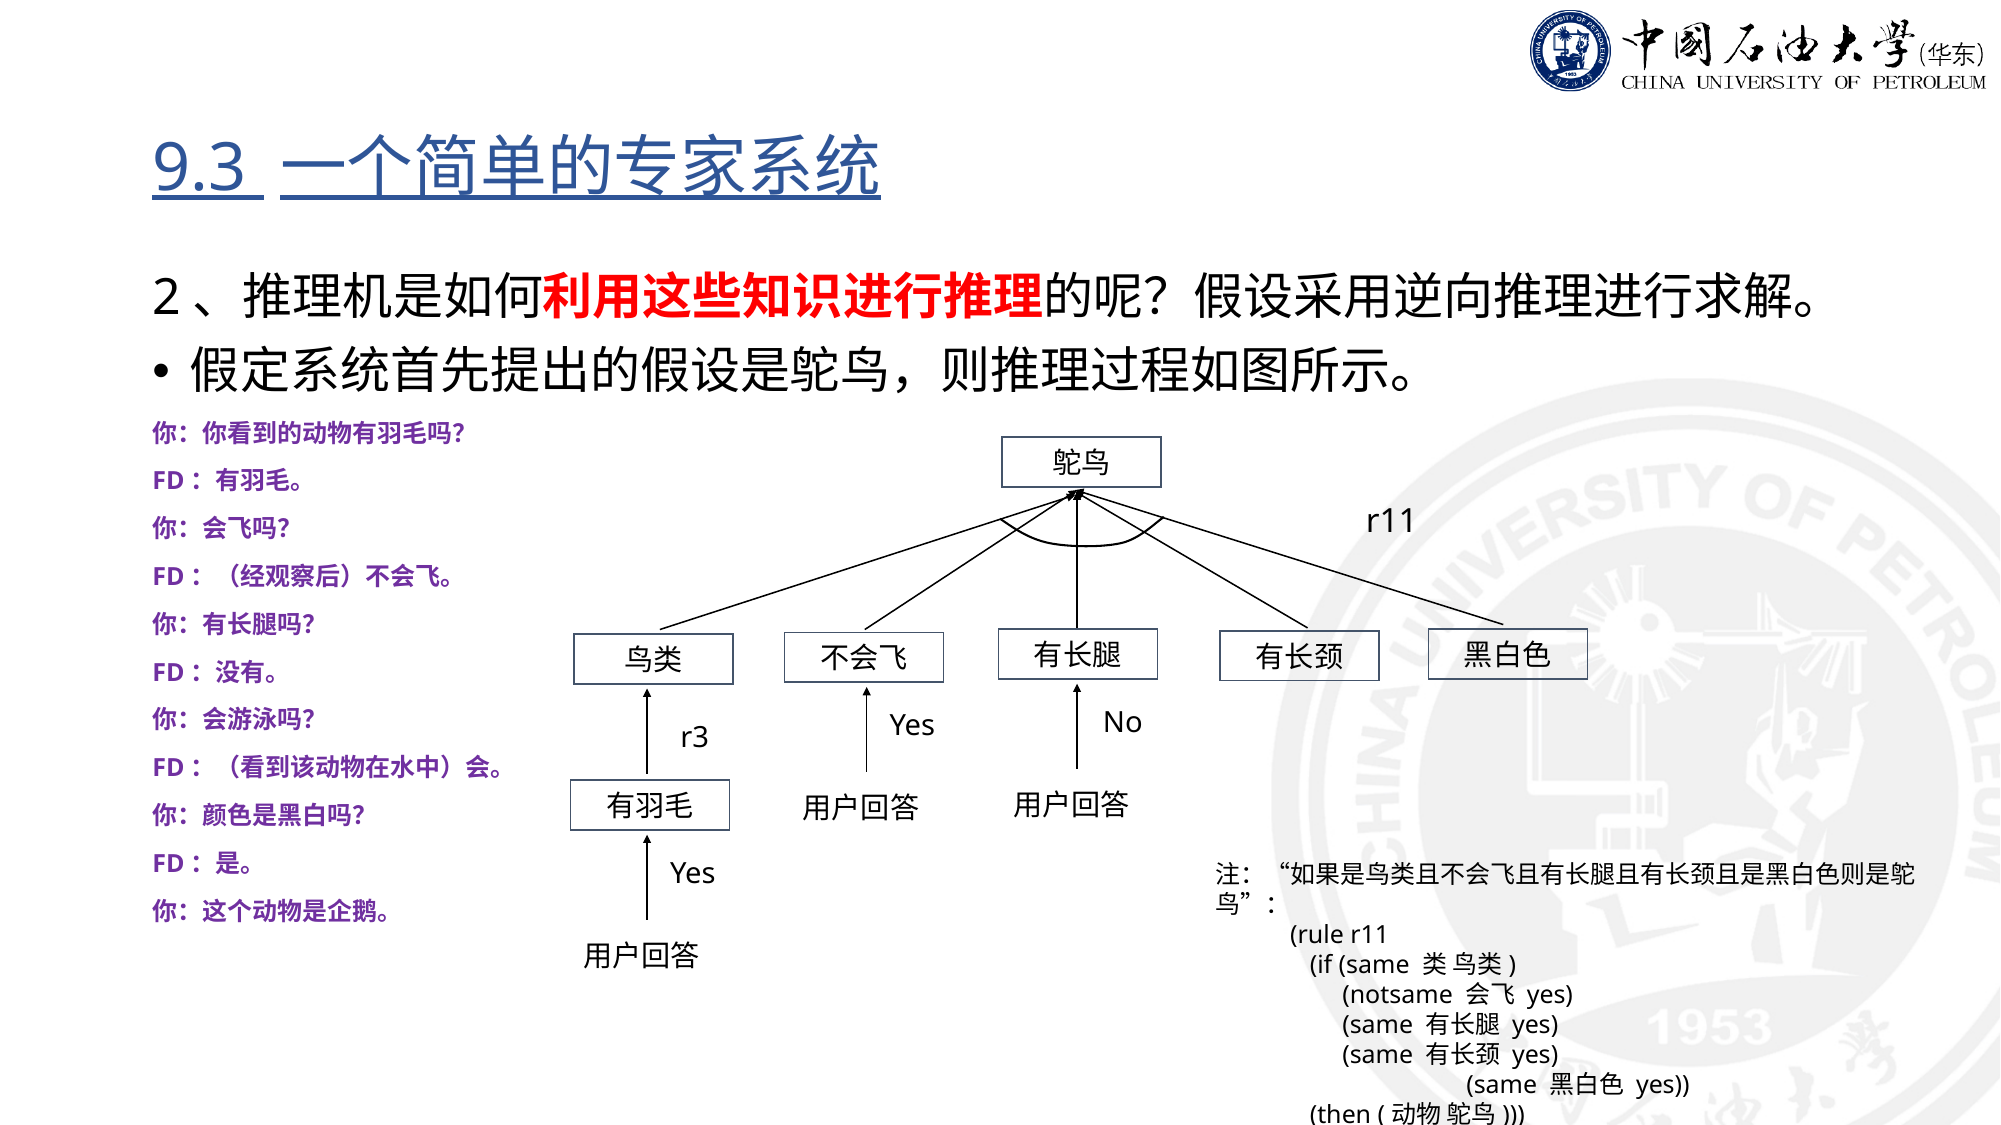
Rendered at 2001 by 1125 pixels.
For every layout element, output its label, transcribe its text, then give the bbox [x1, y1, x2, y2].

text_box 注：“如果是鸟类且不会飞且有长腿且有长颈且是黑白色则是鸵鸟”： (rule r11 (if (same 类 鸟类) (notsame 会飞 yes) (same 有长腿 yes) (same 有长颈 yes) (same 黑白色 yes)) (then (动物 鸵鸟))) [1200, 851, 1980, 1125]
picture [0, 0, 2001, 1125]
list 2、推理机是如何利用这些知识进行推理的呢？假设采用逆向推理进行求解。 假定系统首先提出的假设是鸵鸟，则推理过程如图所示。 你：你看到的动物有羽毛吗？ FD：有羽毛。 你：会飞吗？ FD：（经观察后）不会飞。 你：有长腿吗？ FD：没有。 你：会游泳吗？ FD：（看到该动物在水中）会。 你：颜色是黑白吗？ FD：是。 你：这个动物是企鹅。 [137, 263, 1920, 960]
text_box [550, 437, 1588, 980]
title 9.3 一个简单的专家系统 [137, 59, 1863, 263]
